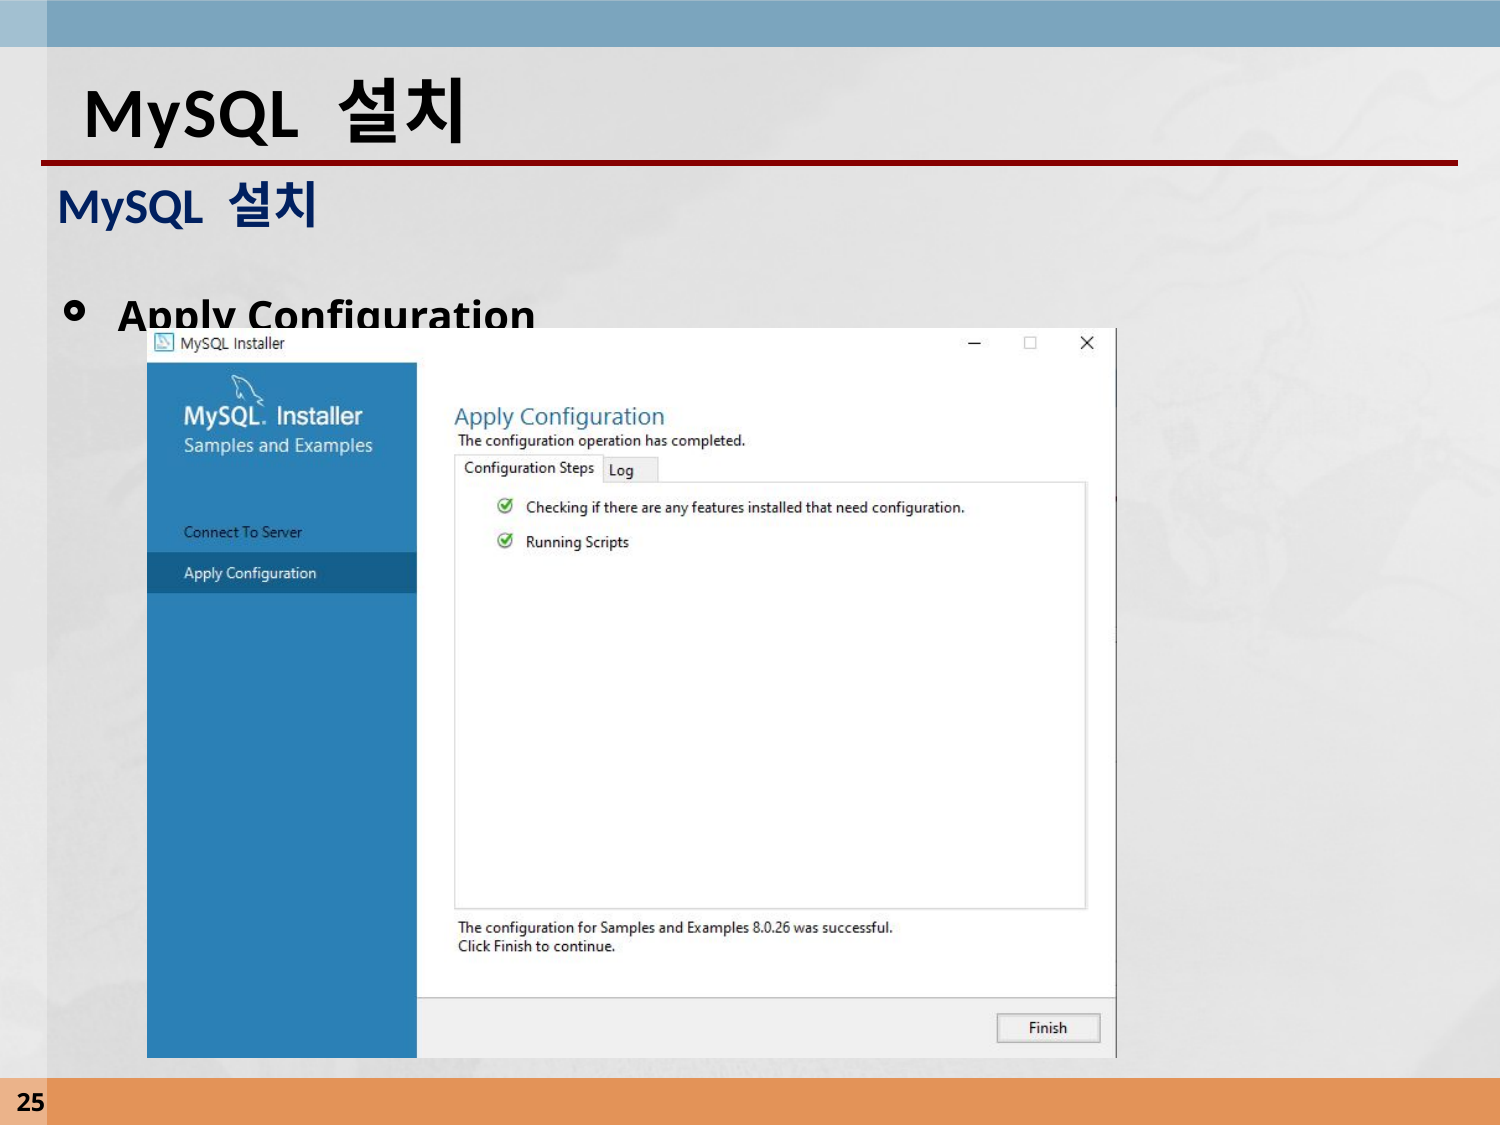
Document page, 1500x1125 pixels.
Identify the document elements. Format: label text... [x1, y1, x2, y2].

list Apply Configuration [46, 231, 1499, 1080]
title MySQL 설치 [69, 0, 1499, 160]
text_box MySQL 설치 [42, 172, 1477, 266]
picture [147, 328, 1117, 1058]
